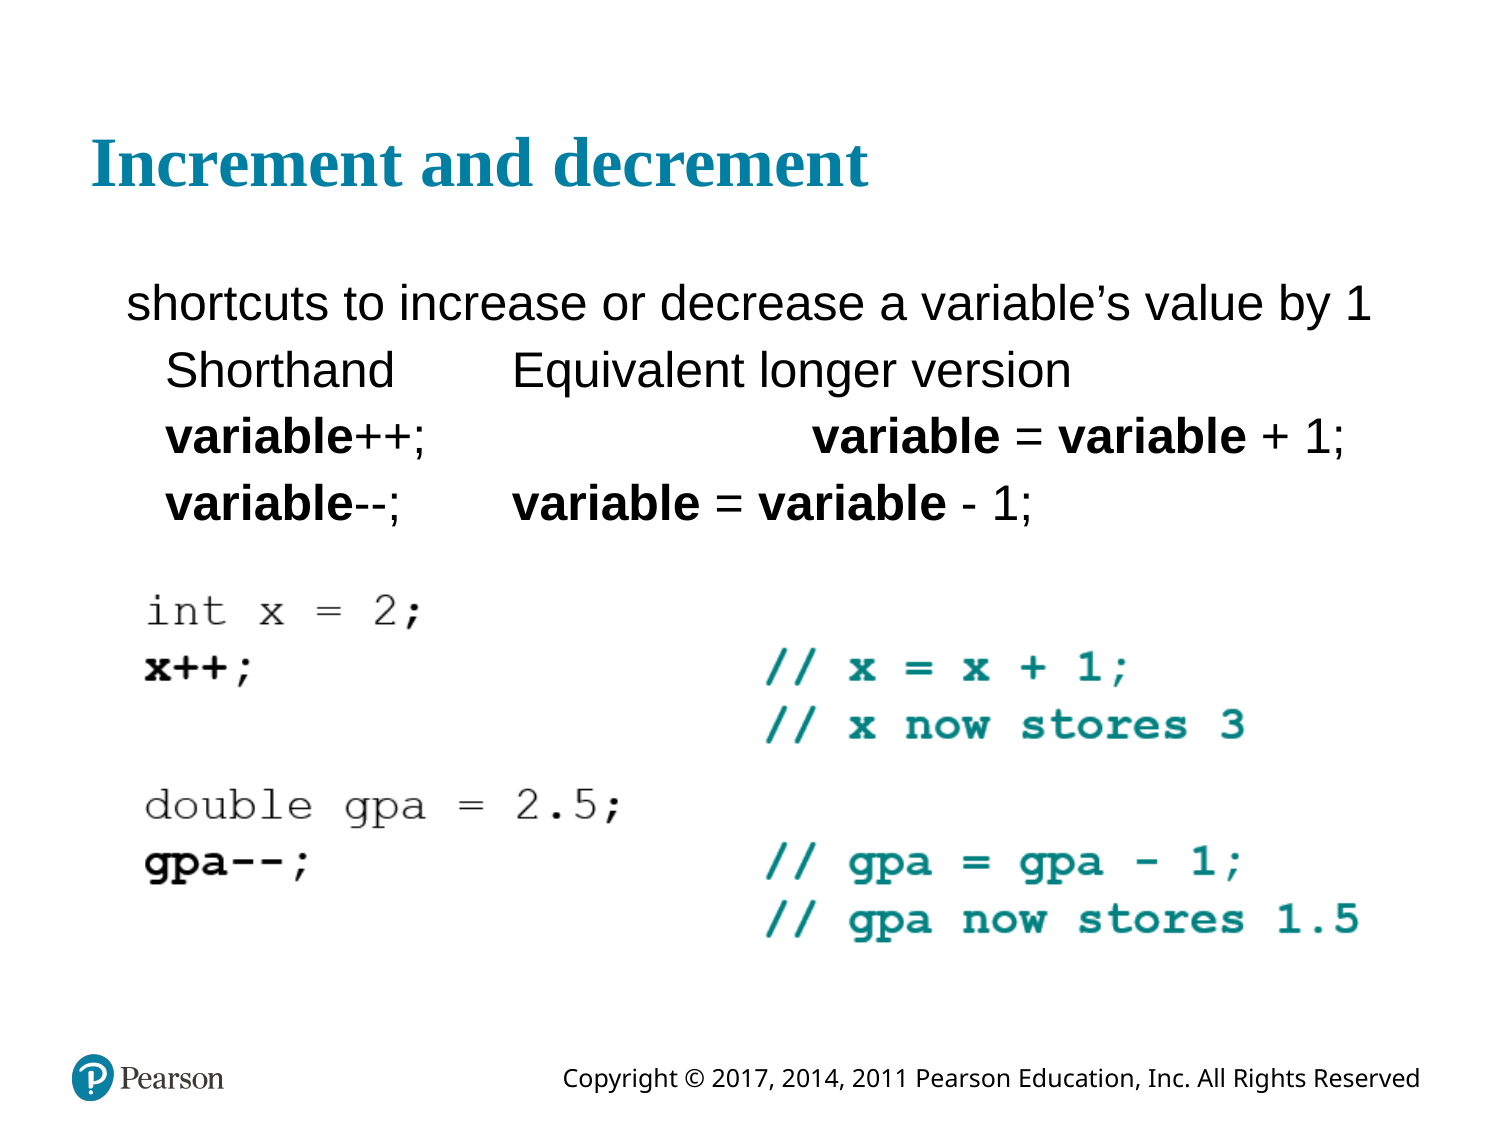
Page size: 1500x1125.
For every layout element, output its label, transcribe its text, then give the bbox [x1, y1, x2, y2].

list shortcuts to increase or decrease a variable’s value by 1 Shorthand Equivalent longer version variable++; variable = variable + 1; variable--; variable = variable - 1; [75, 262, 1425, 538]
picture [72, 1087, 83, 1101]
picture [98, 1054, 224, 1101]
picture [144, 562, 1381, 952]
title Increment and decrement [75, 35, 1425, 216]
picture [80, 1063, 106, 1088]
picture [72, 1054, 88, 1070]
